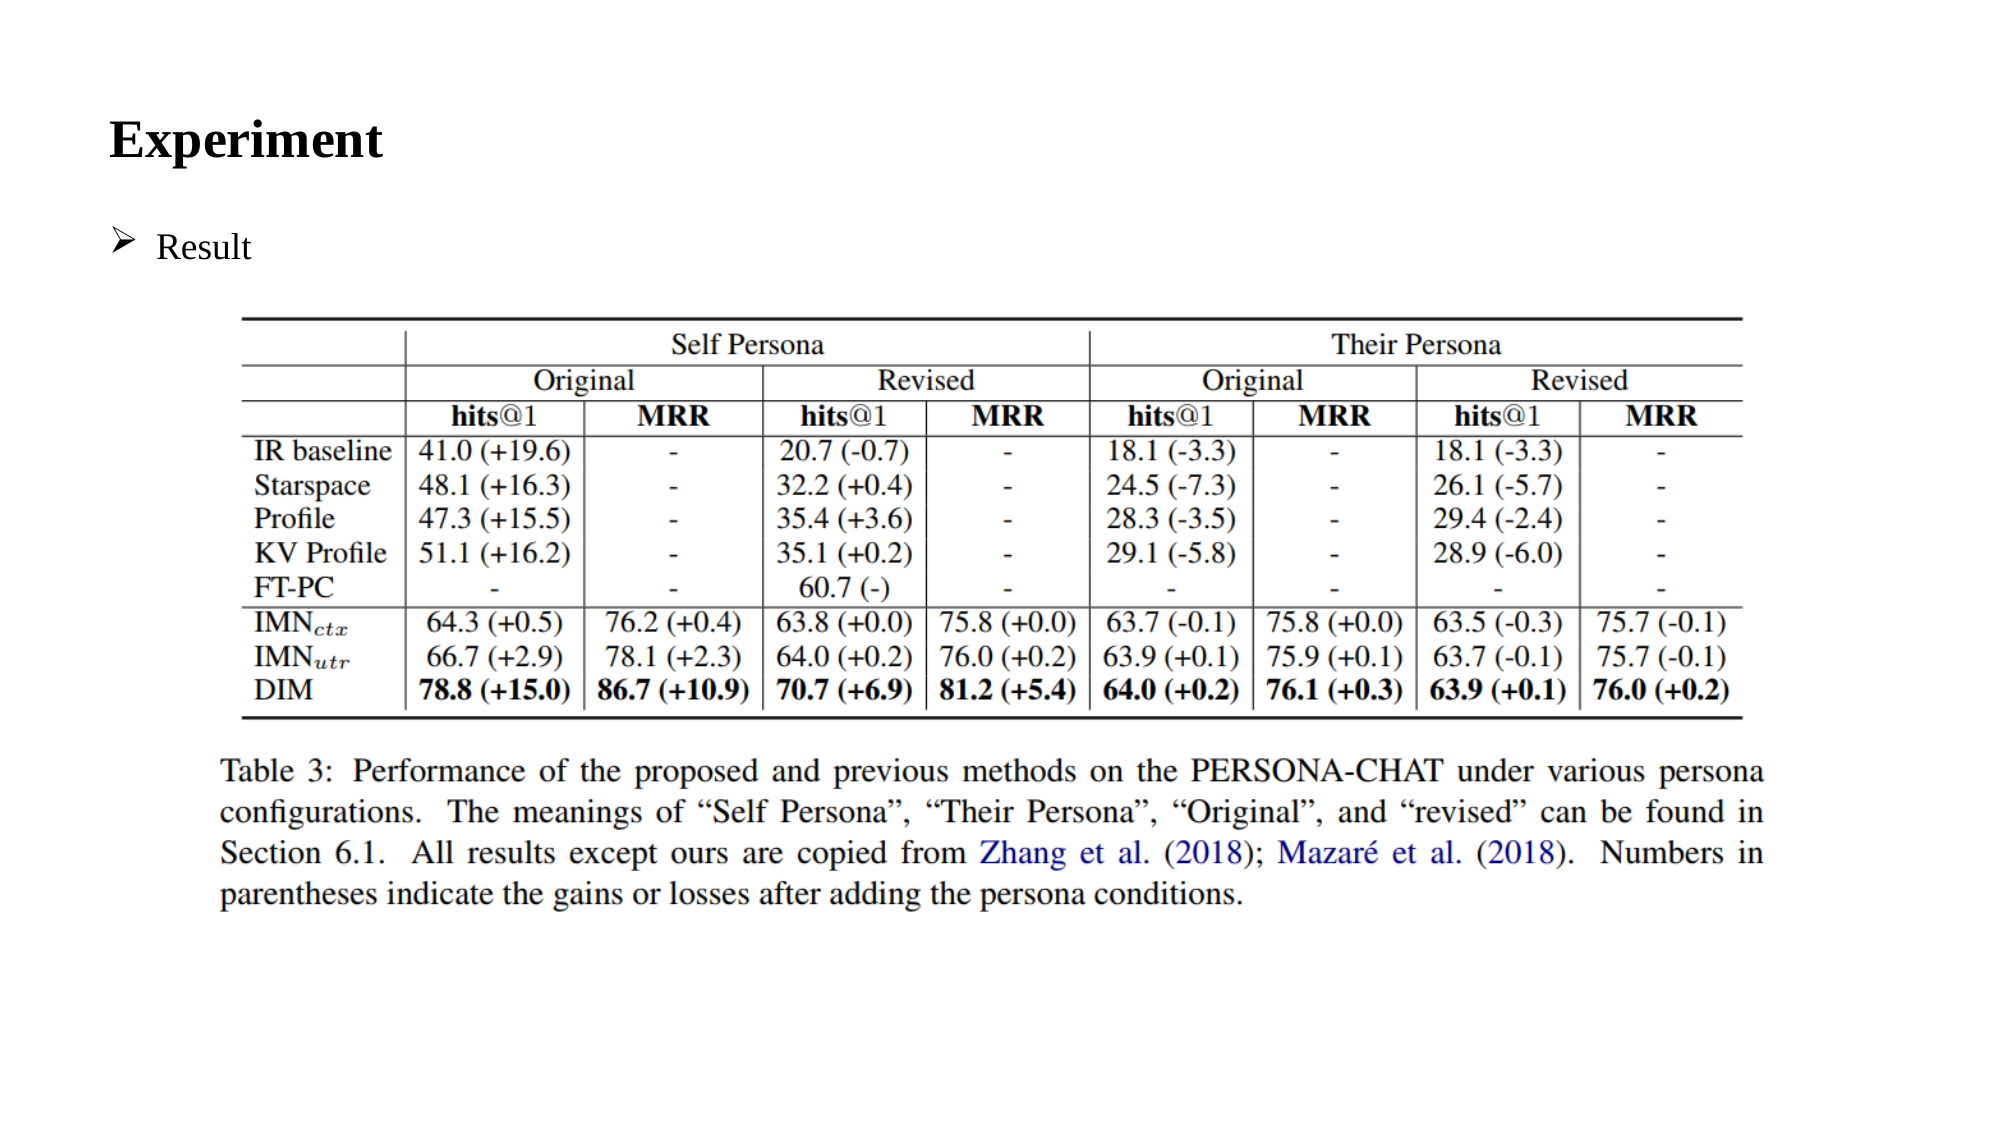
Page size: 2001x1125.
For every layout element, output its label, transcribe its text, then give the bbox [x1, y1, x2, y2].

text_box Result [94, 214, 637, 275]
picture [209, 289, 1791, 926]
title Experiment [94, 91, 621, 178]
